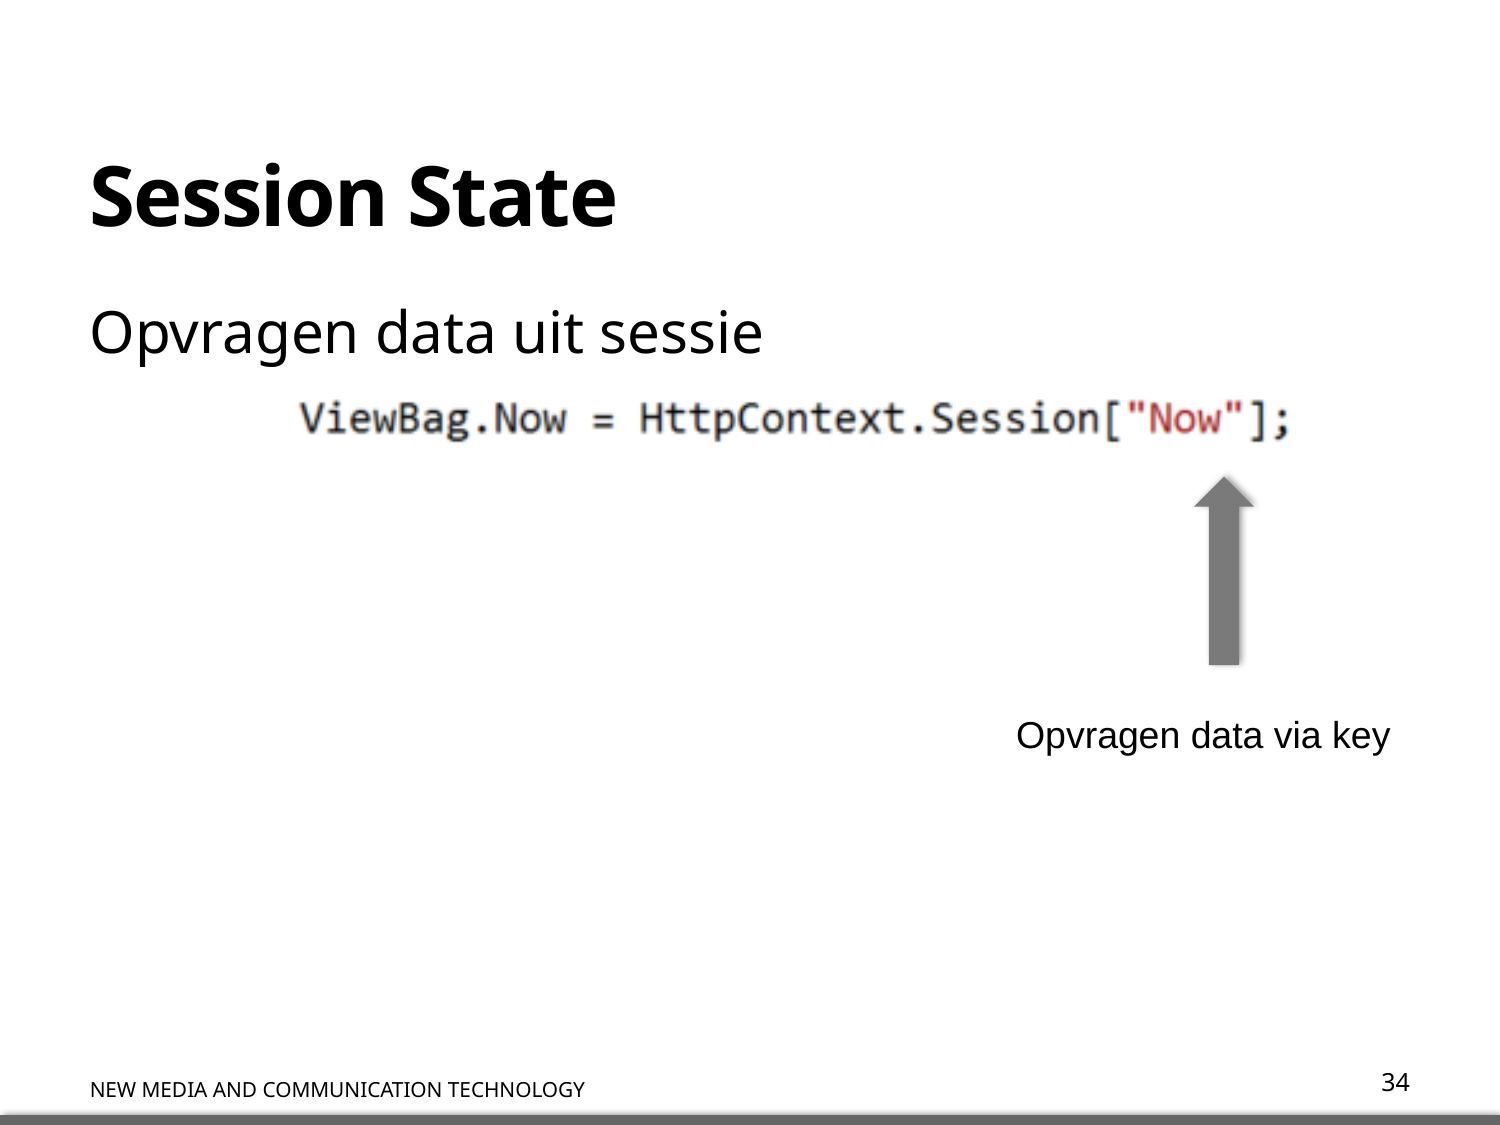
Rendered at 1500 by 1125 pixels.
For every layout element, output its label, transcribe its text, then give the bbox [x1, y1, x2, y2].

slide_number 34 [1146, 1068, 1425, 1108]
text_box [1192, 475, 1255, 667]
text_box Opvragen data via key [1001, 703, 1407, 763]
picture [290, 393, 1303, 458]
list Opvragen data uit sessie [75, 287, 1425, 1005]
title Session State [75, 25, 1425, 250]
